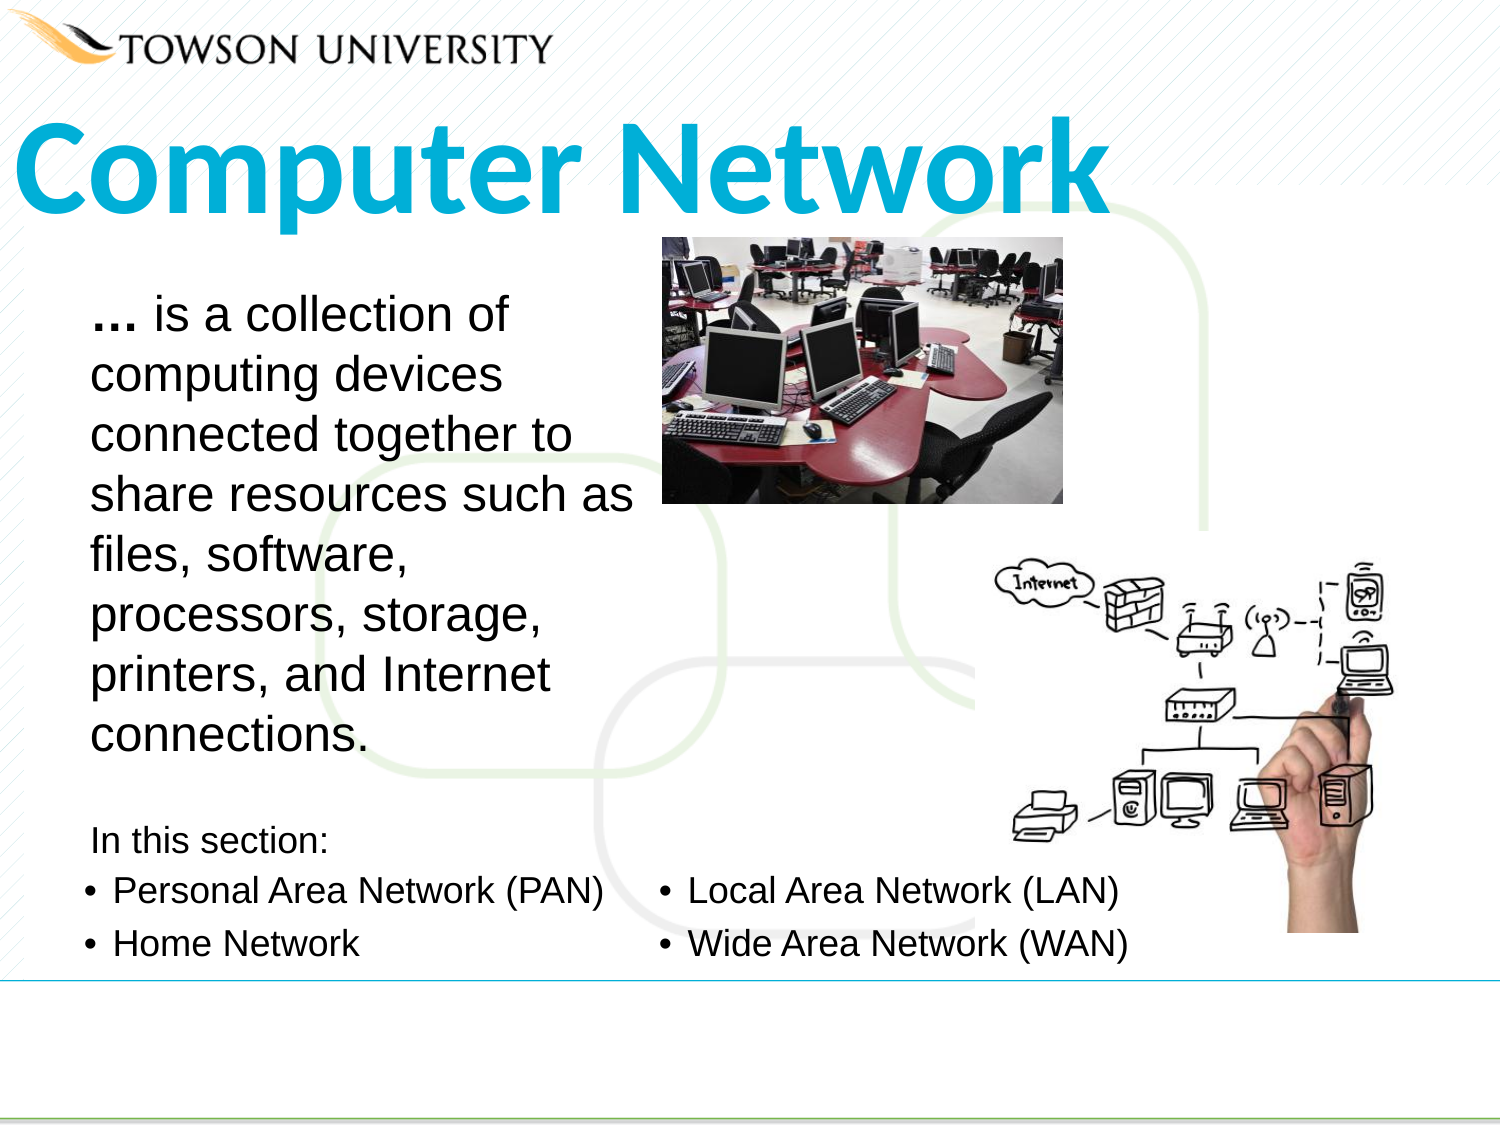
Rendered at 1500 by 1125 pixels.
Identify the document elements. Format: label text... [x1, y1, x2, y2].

table_cell Wide Area Network (WAN) [650, 922, 1150, 975]
list Computer Network [0, 68, 1500, 257]
table_cell Home Network [75, 922, 650, 975]
list … is a collection of computing devices connected together to share resources such as files, software, processors, storage, printers, and Internet connections. [75, 273, 675, 776]
picture [24, 237, 1500, 979]
table_cell Personal Area Network (PAN) [75, 870, 650, 922]
picture [0, 982, 1500, 1125]
table_cell Local Area Network (LAN) [650, 870, 970, 922]
table_header In this section: [75, 812, 970, 870]
picture [0, 0, 563, 68]
